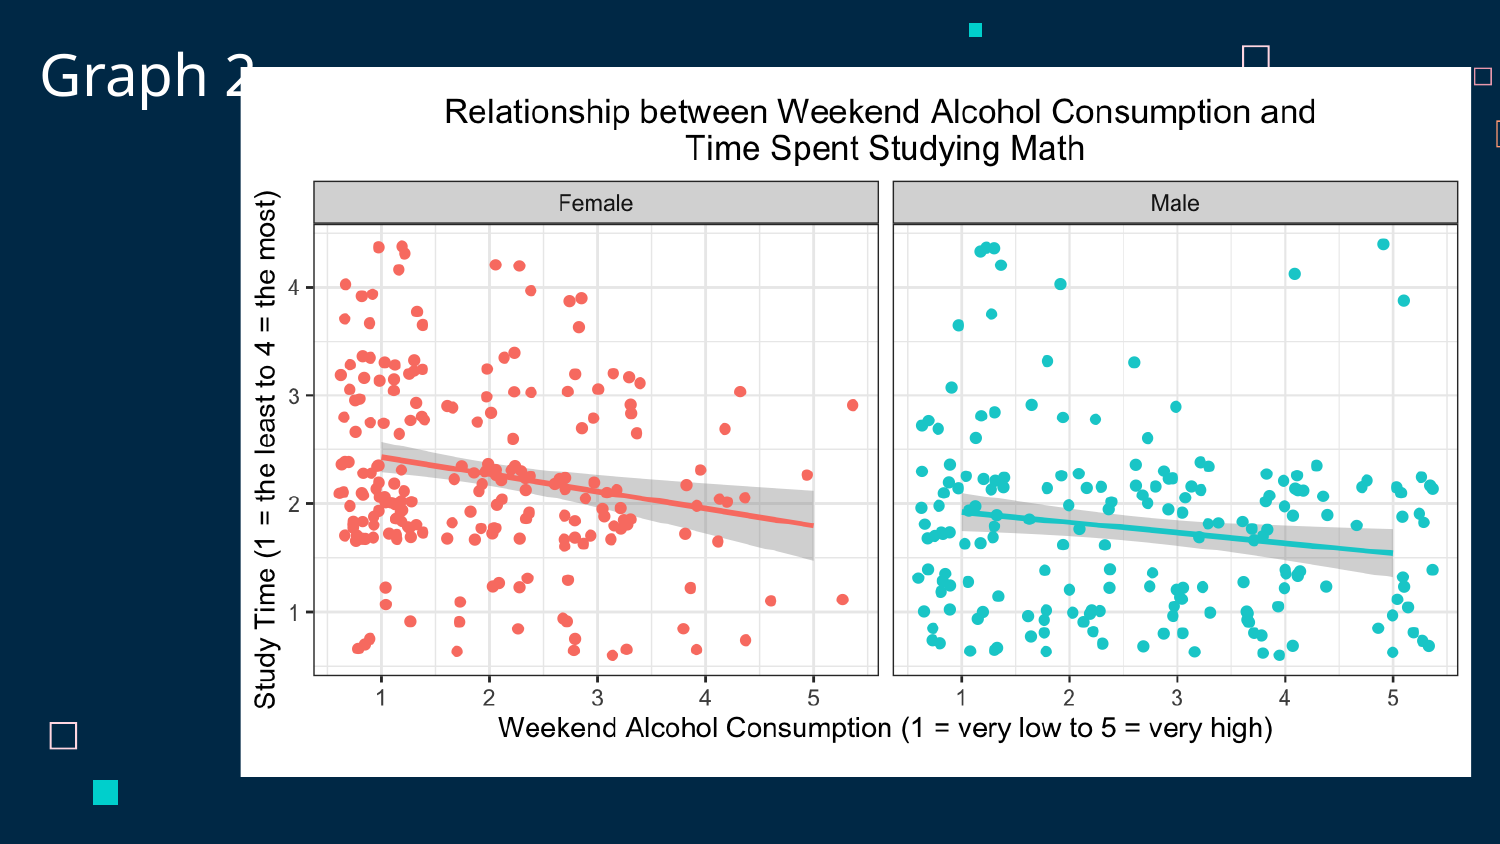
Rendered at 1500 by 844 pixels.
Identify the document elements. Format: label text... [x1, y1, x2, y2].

picture [240, 67, 1472, 777]
title Graph 2 [24, 22, 1423, 117]
